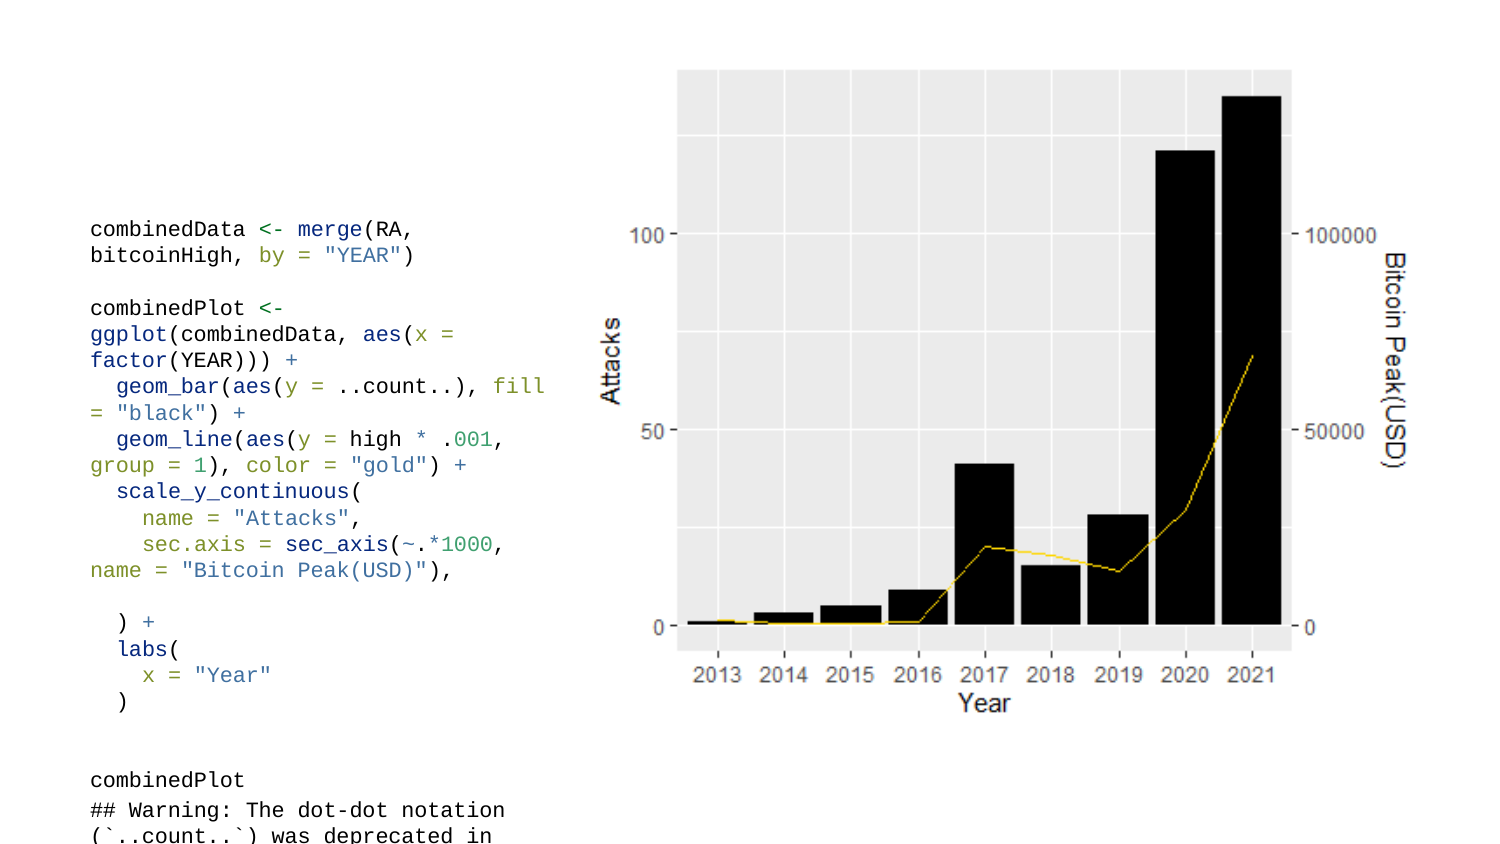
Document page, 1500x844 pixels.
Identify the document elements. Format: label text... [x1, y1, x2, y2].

list combinedData <- merge(RA, bitcoinHigh, by = "YEAR") combinedPlot <- ggplot(combinedData, aes(x = factor(YEAR))) + geom_bar(aes(y = ..count..), fill = "black") + geom_line(aes(y = high * .001, group = 1), color = "gold") + scale_y_continuous( name = "Attacks", sec.axis = sec_axis(~.*1000, name = "Bitcoin Peak(USD)"), ) + labs( x = "Year" ) combinedPlot ## Warning: The dot-dot notation (`..count..`) was deprecated in ggplot2 3.4.0. ## ℹ Please use `after_stat(count)` instead. ## This warning is displayed once every 8 hours. ## Call `lifecycle::last_lifecycle_warnings()` to see where this warning was ## generated. [75, 176, 569, 754]
picture [585, 58, 1424, 730]
